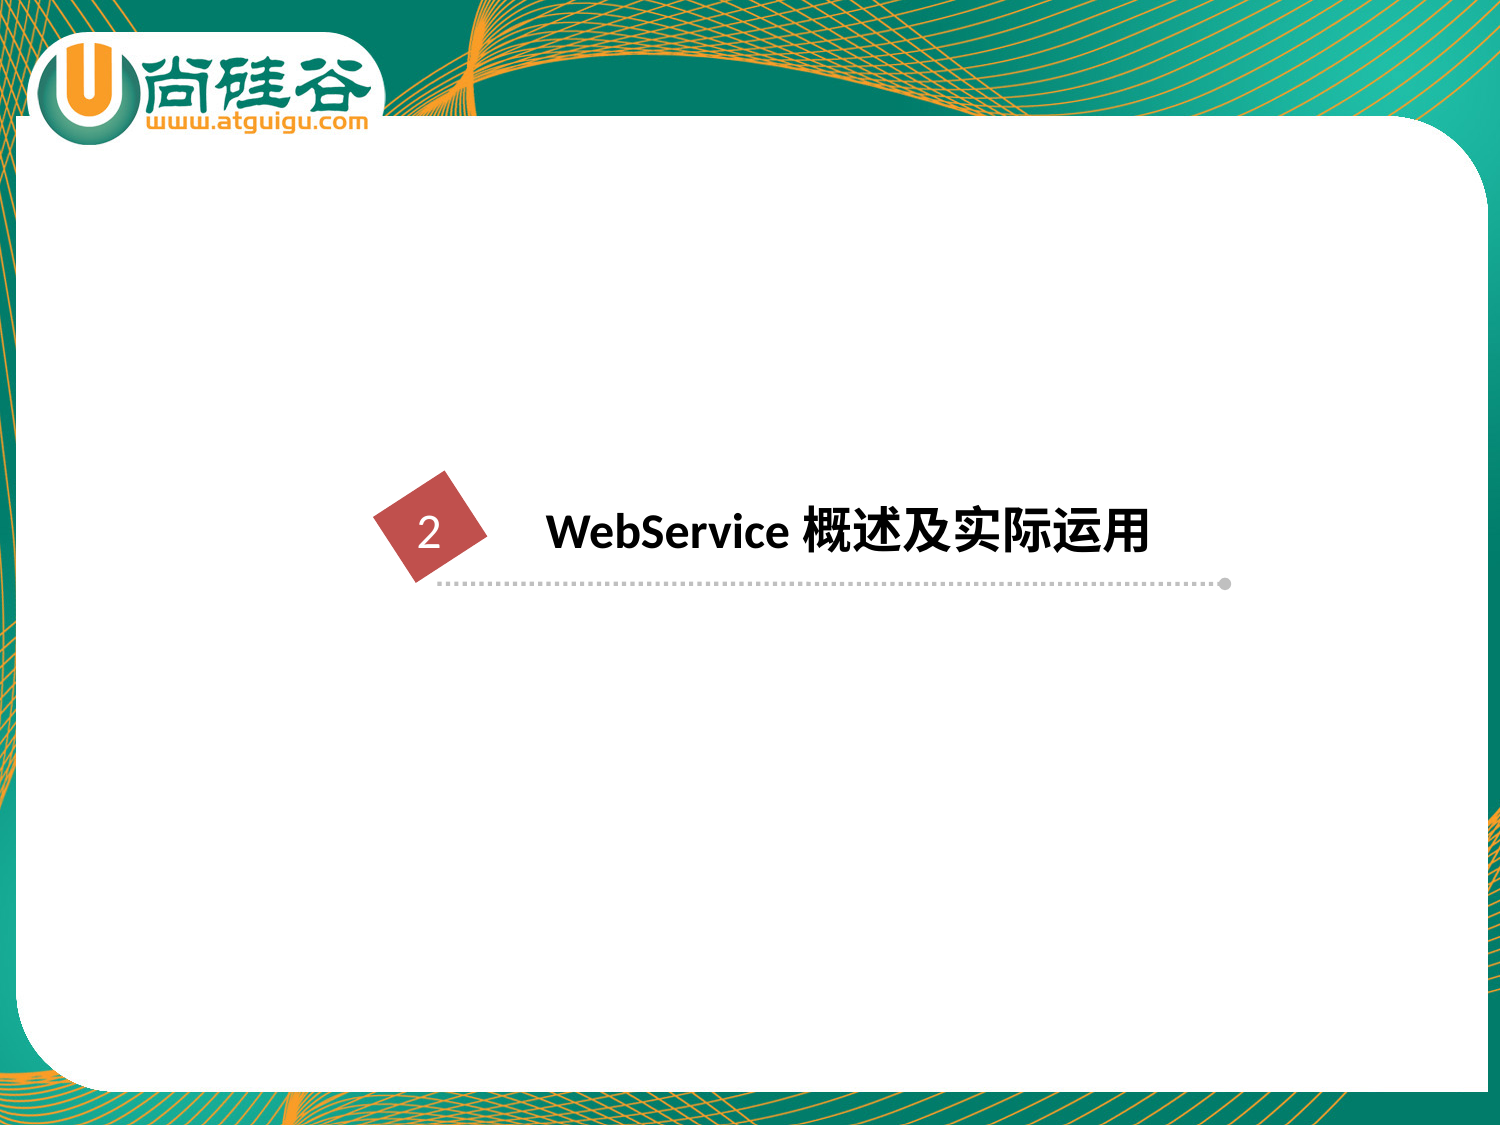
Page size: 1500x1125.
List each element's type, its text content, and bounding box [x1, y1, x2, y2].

picture [0, 0, 1500, 1125]
text_box [412, 470, 488, 557]
text_box [404, 566, 442, 583]
text_box WebService概述及实际运用 [530, 491, 1168, 567]
text_box 2 [401, 491, 457, 566]
text_box [1217, 577, 1232, 591]
text_box [372, 498, 401, 561]
